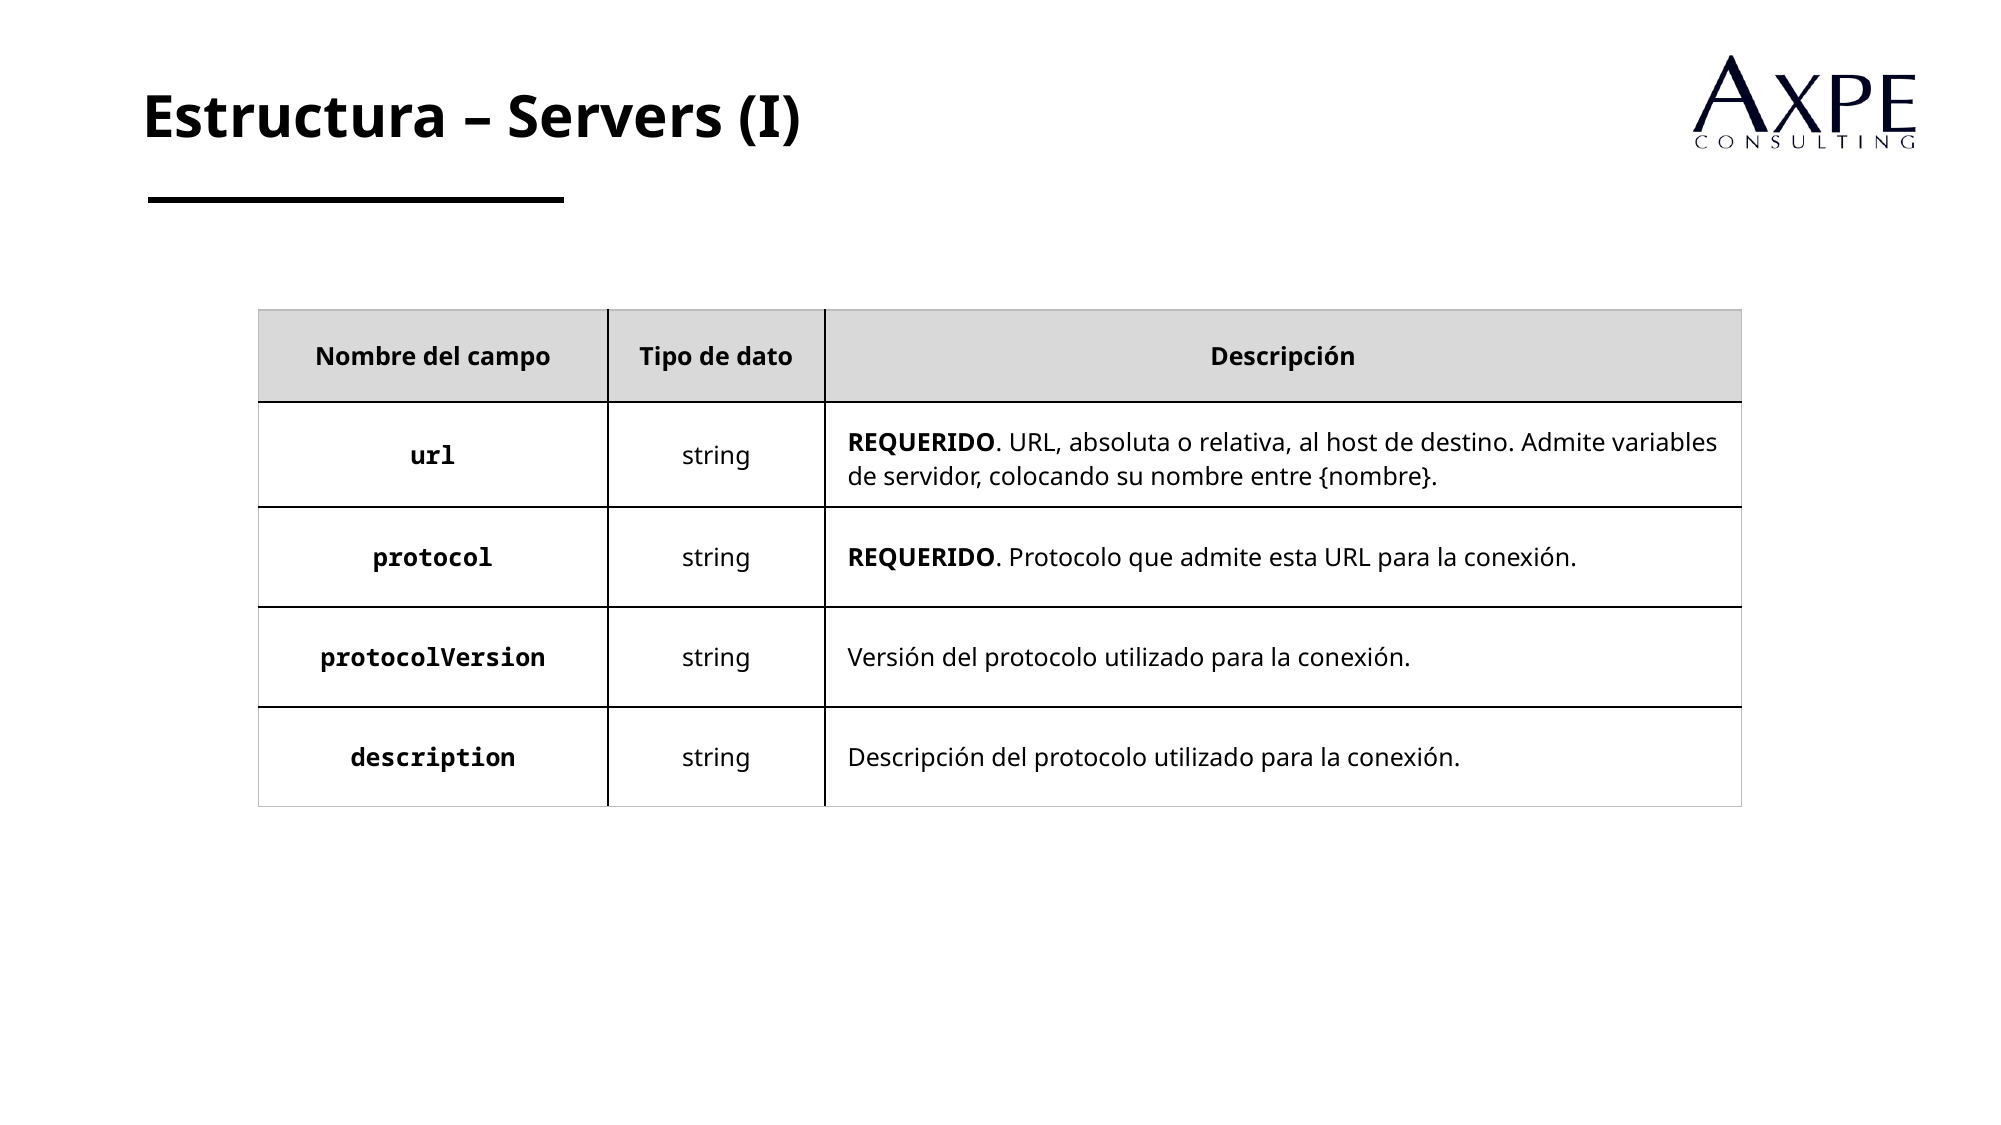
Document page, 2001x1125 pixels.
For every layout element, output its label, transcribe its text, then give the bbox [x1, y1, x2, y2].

table_cell string [609, 403, 824, 506]
table_header Descripción [826, 311, 1741, 401]
table_cell REQUERIDO. URL, absoluta o relativa, al host de destino. Admite variables de servidor, colocando su nombre entre {nombre}. [826, 403, 1741, 506]
table_cell protocol [259, 508, 607, 606]
table_cell string [609, 508, 824, 606]
table_cell protocolVersion [259, 608, 607, 706]
table_cell string [609, 708, 824, 806]
picture [1677, 53, 1931, 151]
table_cell Descripción del protocolo utilizado para la conexión. [826, 708, 1741, 806]
table_cell REQUERIDO. Protocolo que admite esta URL para la conexión. [826, 508, 1741, 606]
table_header Tipo de dato [609, 311, 824, 401]
table_cell description [259, 708, 607, 806]
table_cell string [609, 608, 824, 706]
text_box Estructura – Servers (I) [122, 49, 1436, 169]
table_cell Versión del protocolo utilizado para la conexión. [826, 608, 1741, 706]
table_cell url [259, 403, 607, 506]
table_header Nombre del campo [259, 311, 607, 401]
